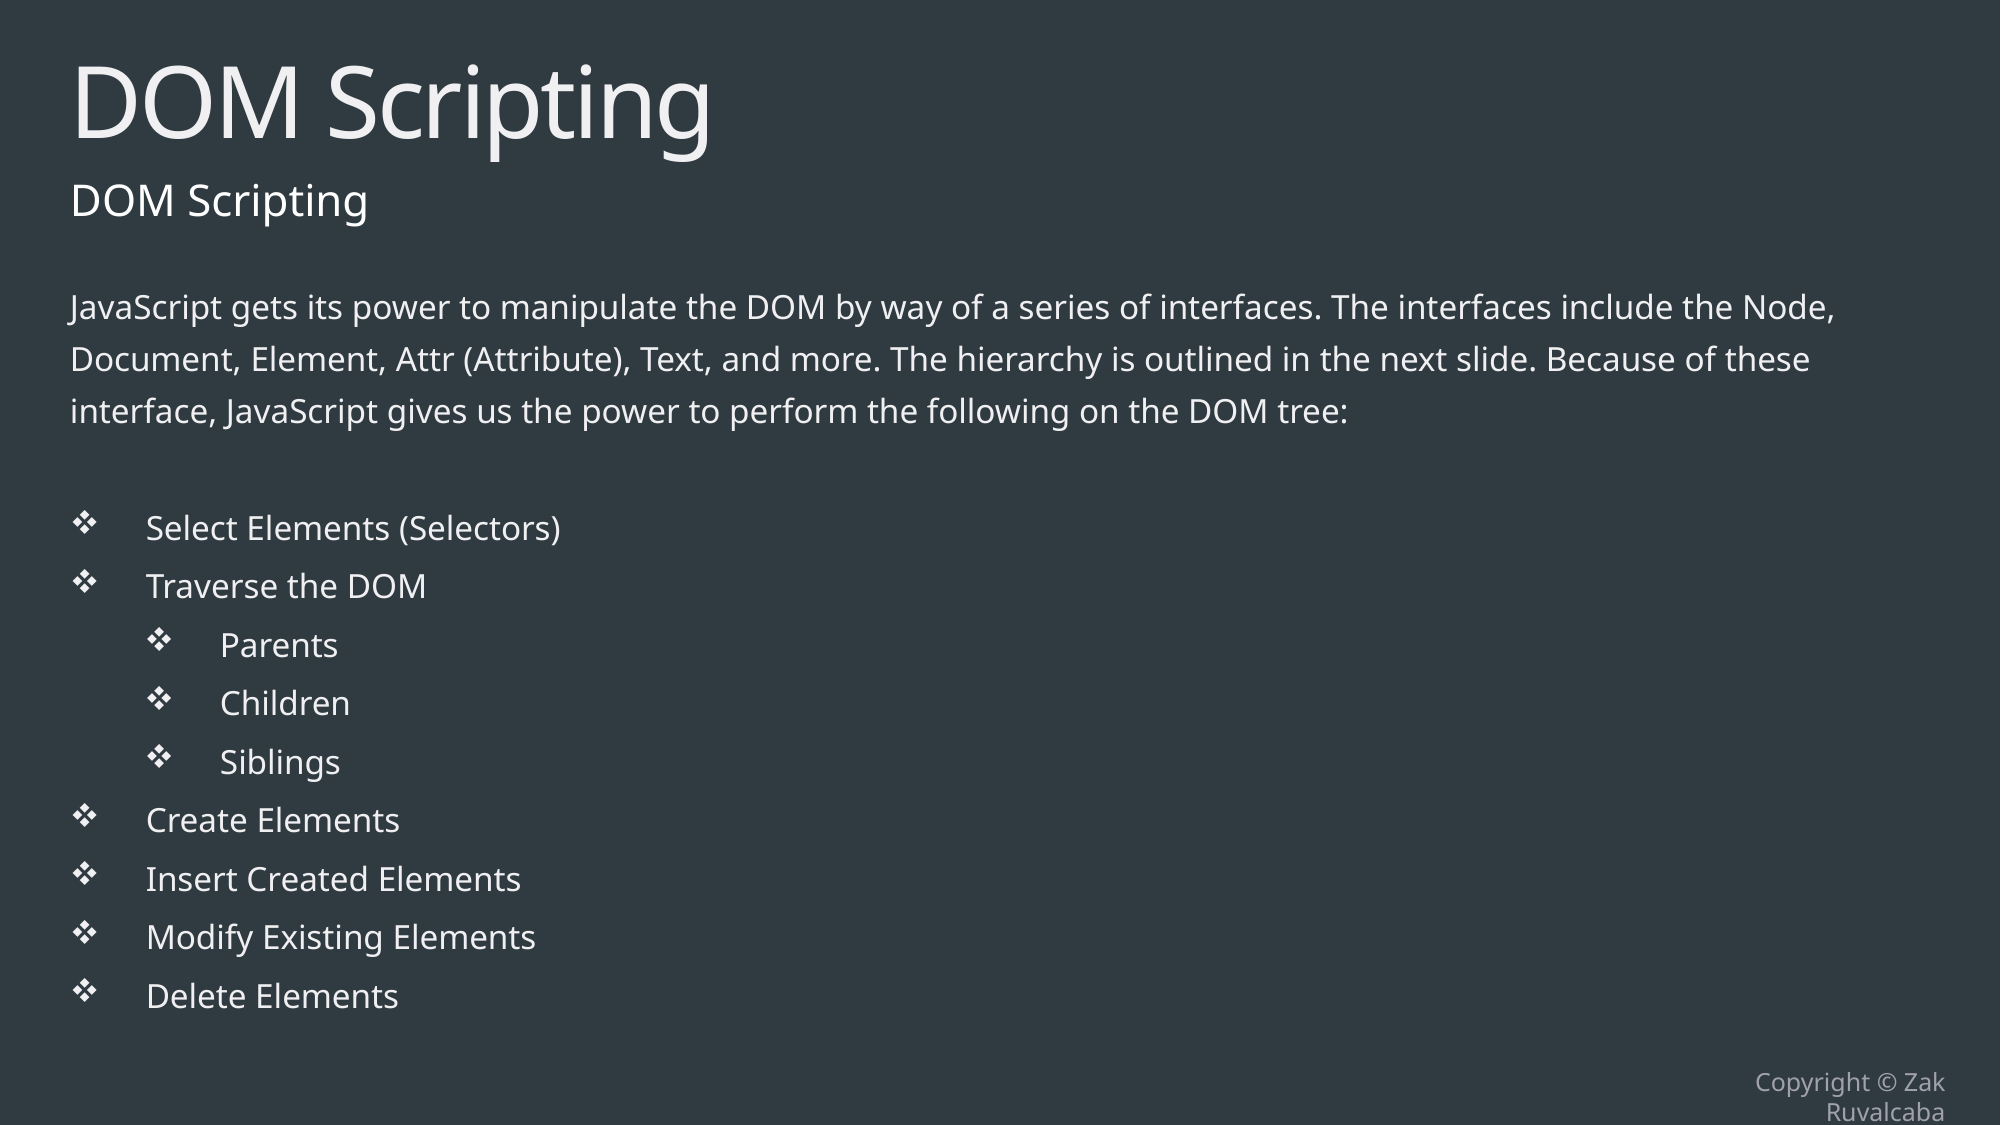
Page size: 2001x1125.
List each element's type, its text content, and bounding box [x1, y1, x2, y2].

list JavaScript gets its power to manipulate the DOM by way of a series of interfaces. The interfaces include the Node, Document, Element, Attr (Attribute), Text, and more. The hierarchy is outlined in the next slide. Because of these interface, JavaScript gives us the power to perform the following on the DOM tree: Select Elements (Selectors) Traverse the DOM Parents Children Siblings Create Elements Insert Created Elements Modify Existing Elements Delete Elements [55, 267, 1944, 1035]
title DOM Scripting [55, 30, 1819, 149]
list DOM Scripting [55, 149, 1820, 209]
